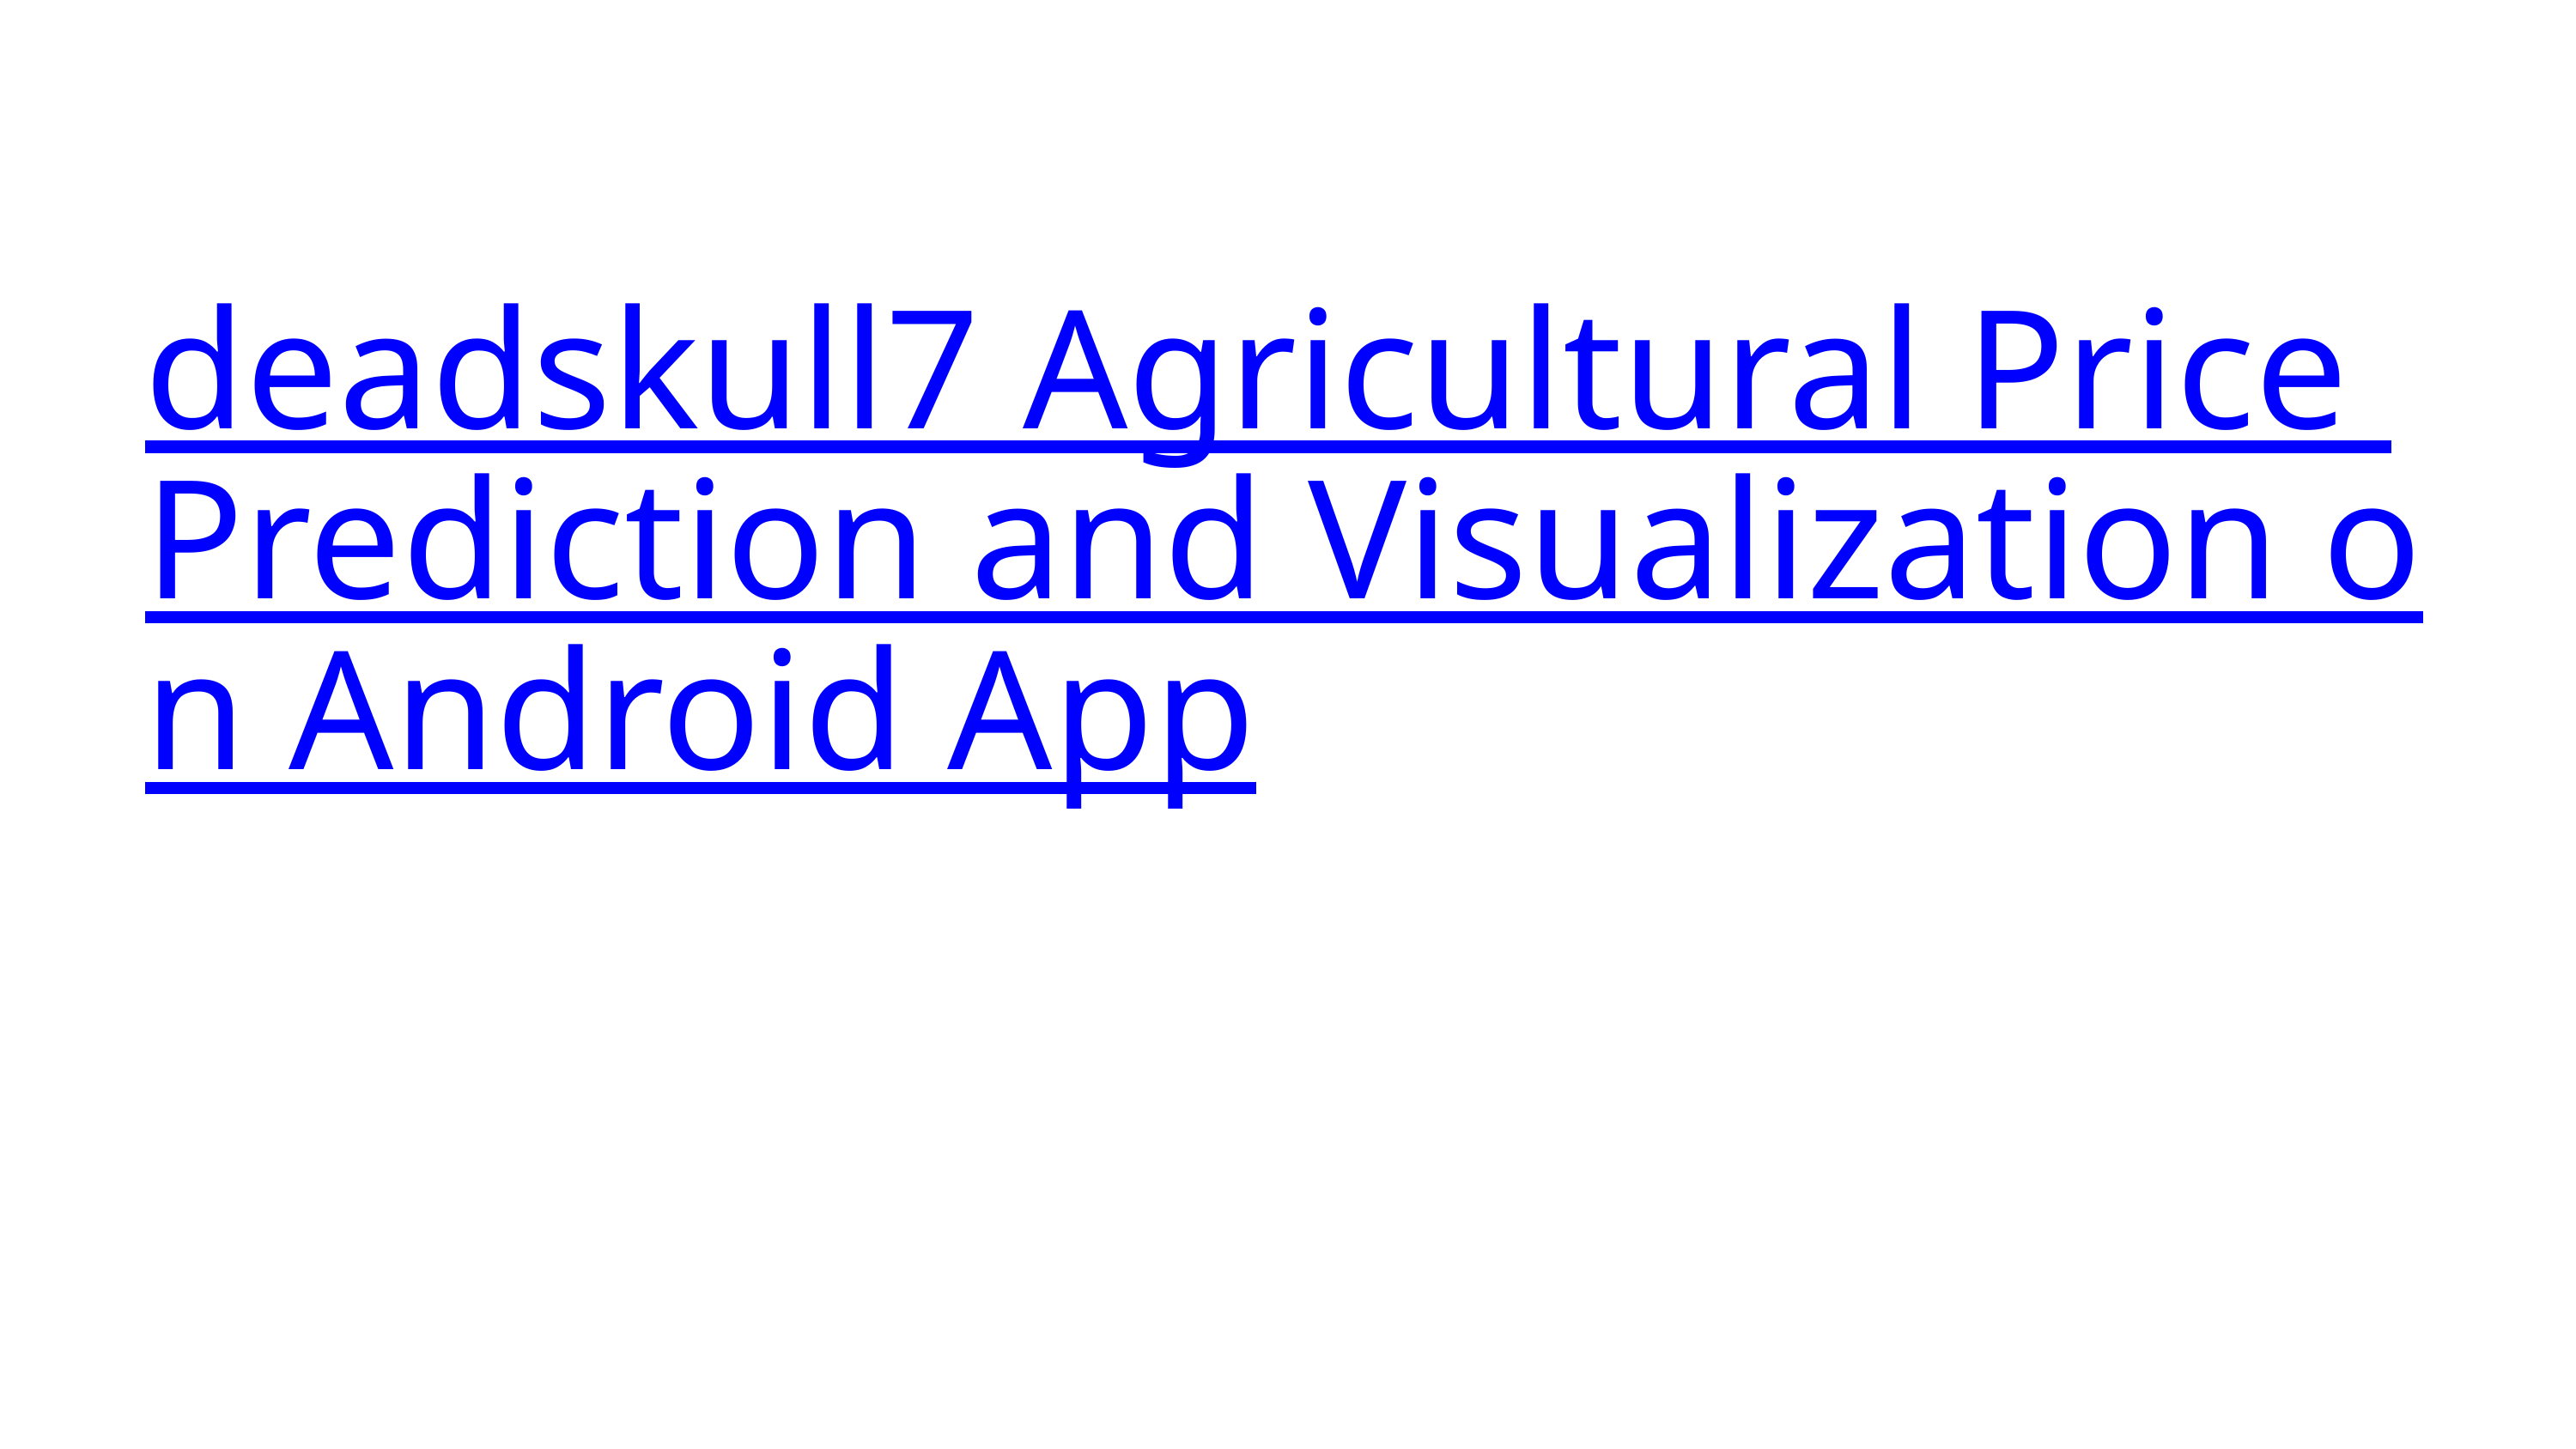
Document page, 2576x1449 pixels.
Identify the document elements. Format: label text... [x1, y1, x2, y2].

text_box deadskull7 Agricultural Price Prediction and Visualization on Android App [144, 258, 2432, 488]
